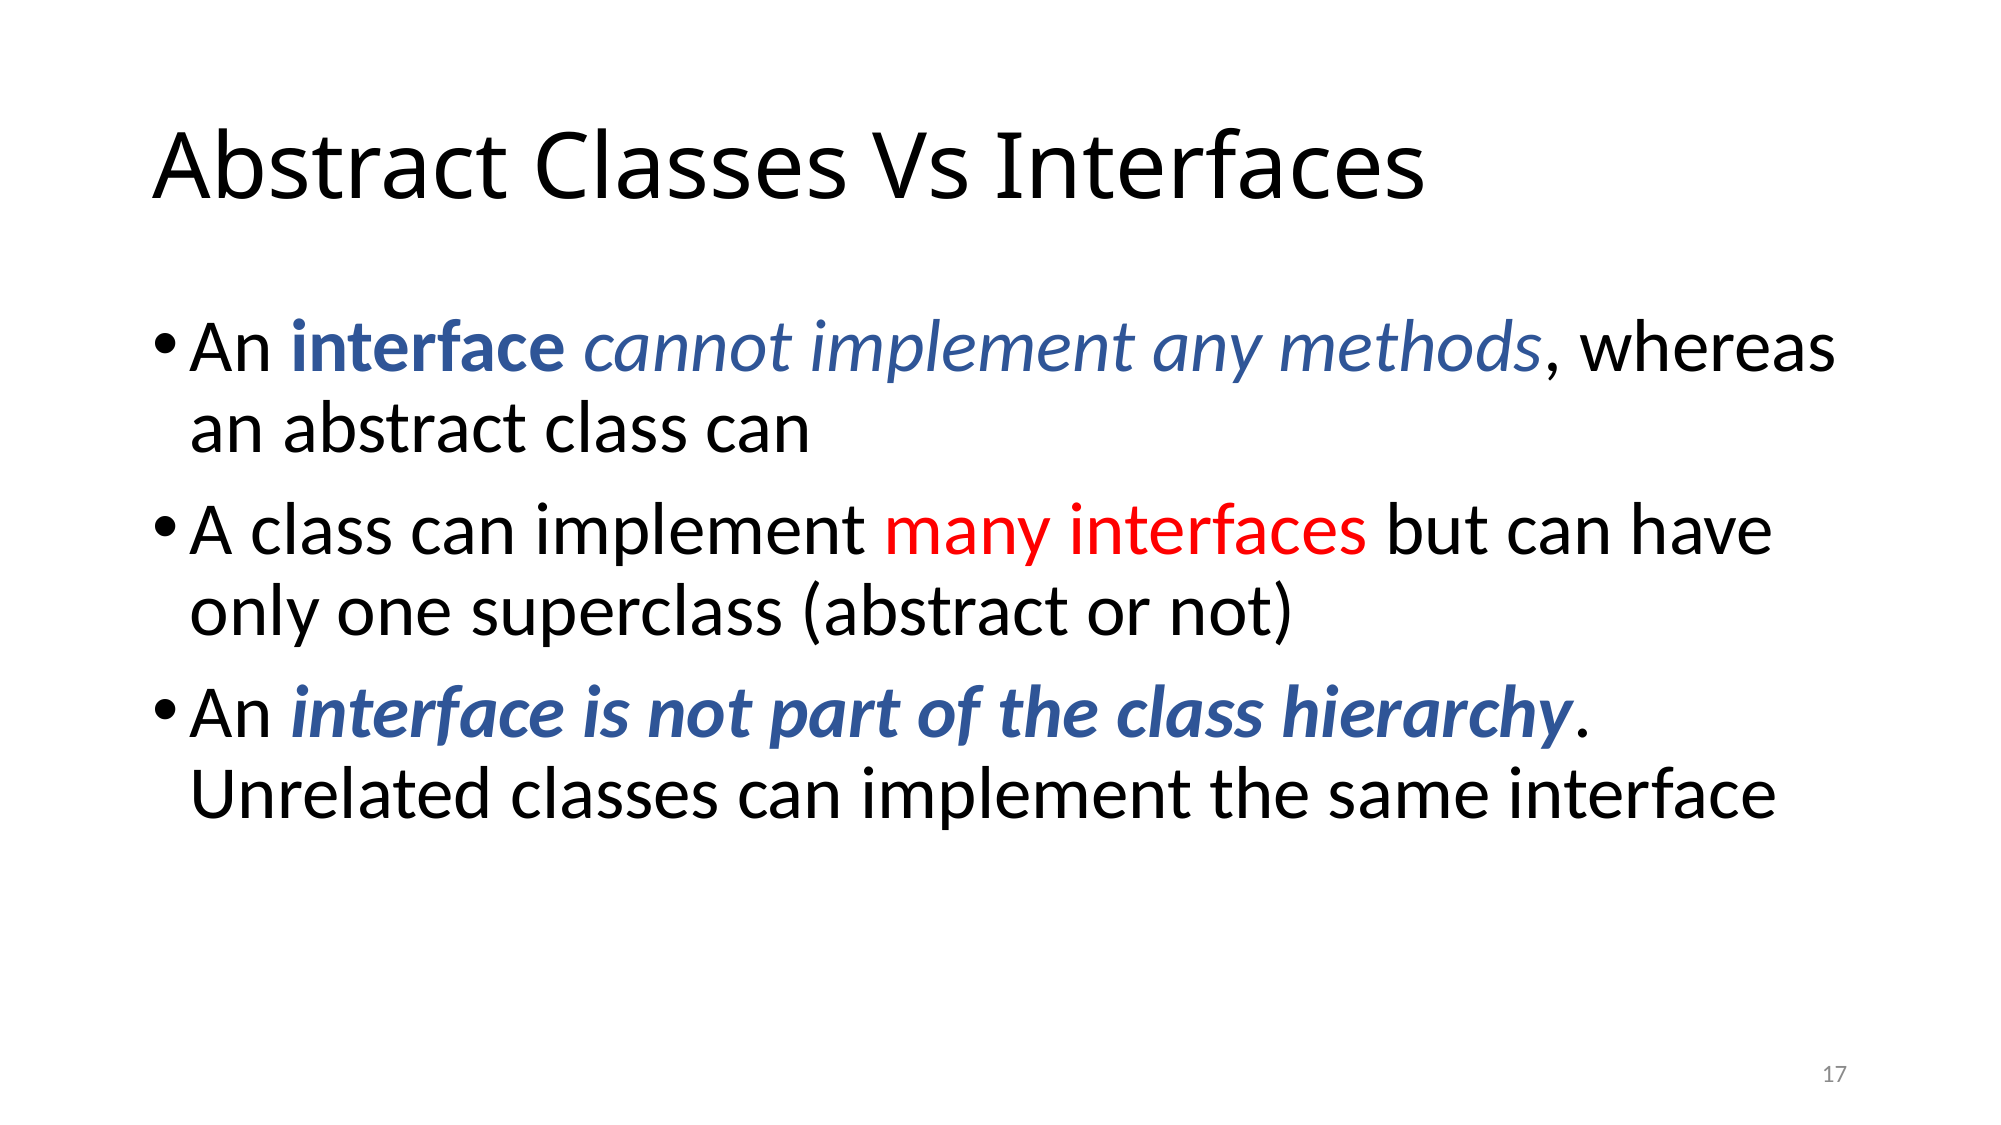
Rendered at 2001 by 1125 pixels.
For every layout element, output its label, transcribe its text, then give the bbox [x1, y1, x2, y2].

slide_number 17 [1412, 1042, 1863, 1103]
list An interface cannot implement any methods, whereas an abstract class can A class can implement many interfaces but can have only one superclass (abstract or not) An interface is not part of the class hierarchy. Unrelated classes can implement the same interface [137, 299, 1863, 1014]
title Abstract Classes Vs Interfaces [137, 59, 1863, 278]
